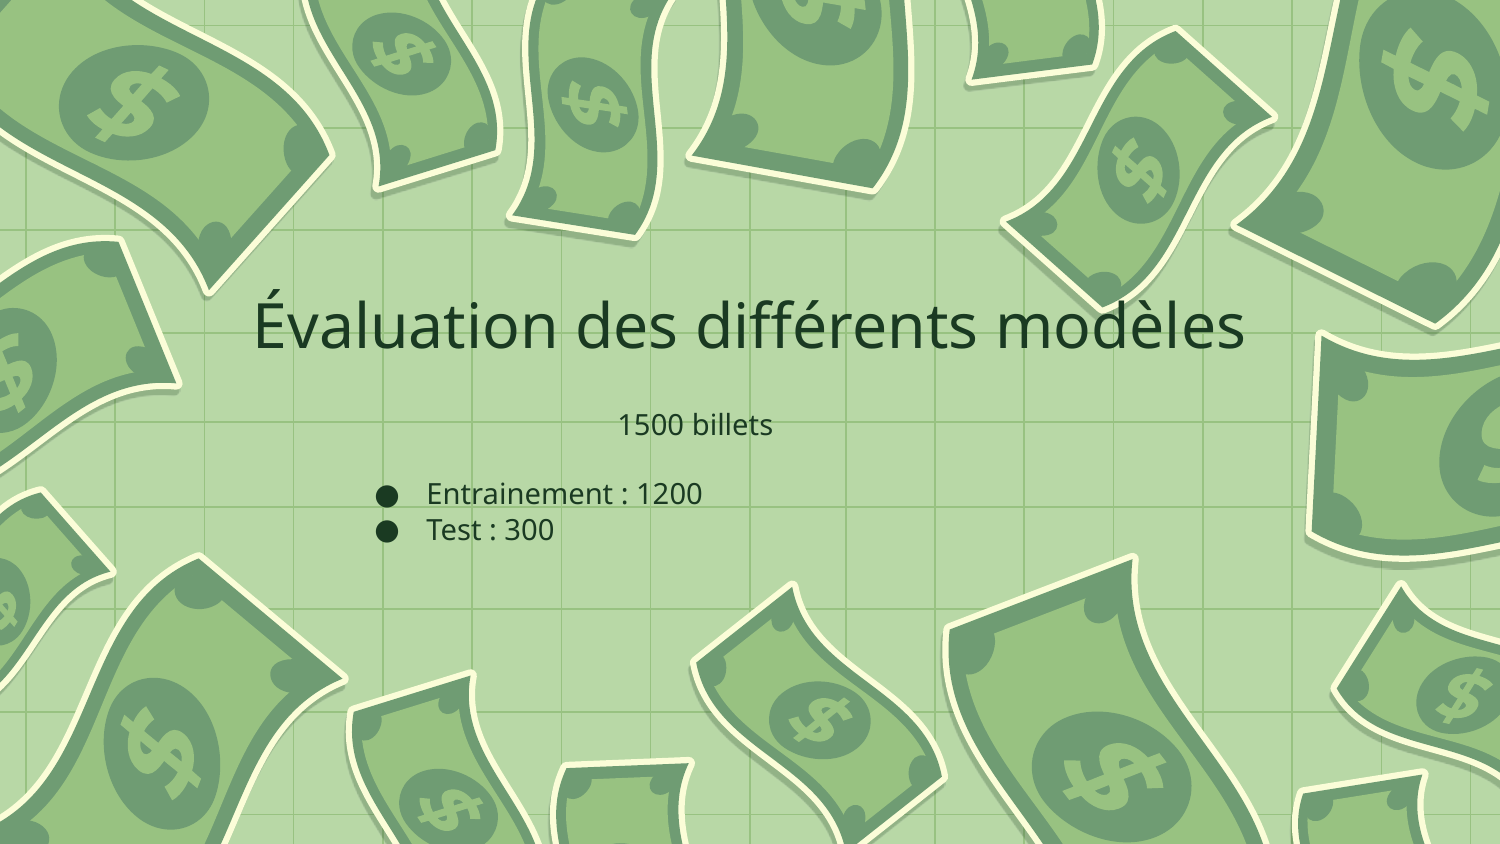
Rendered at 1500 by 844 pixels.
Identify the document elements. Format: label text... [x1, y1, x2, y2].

text_box 1500 billets Entrainement : 1200 Test : 300 [336, 390, 1055, 567]
title Évaluation des différents modèles [227, 338, 1273, 609]
